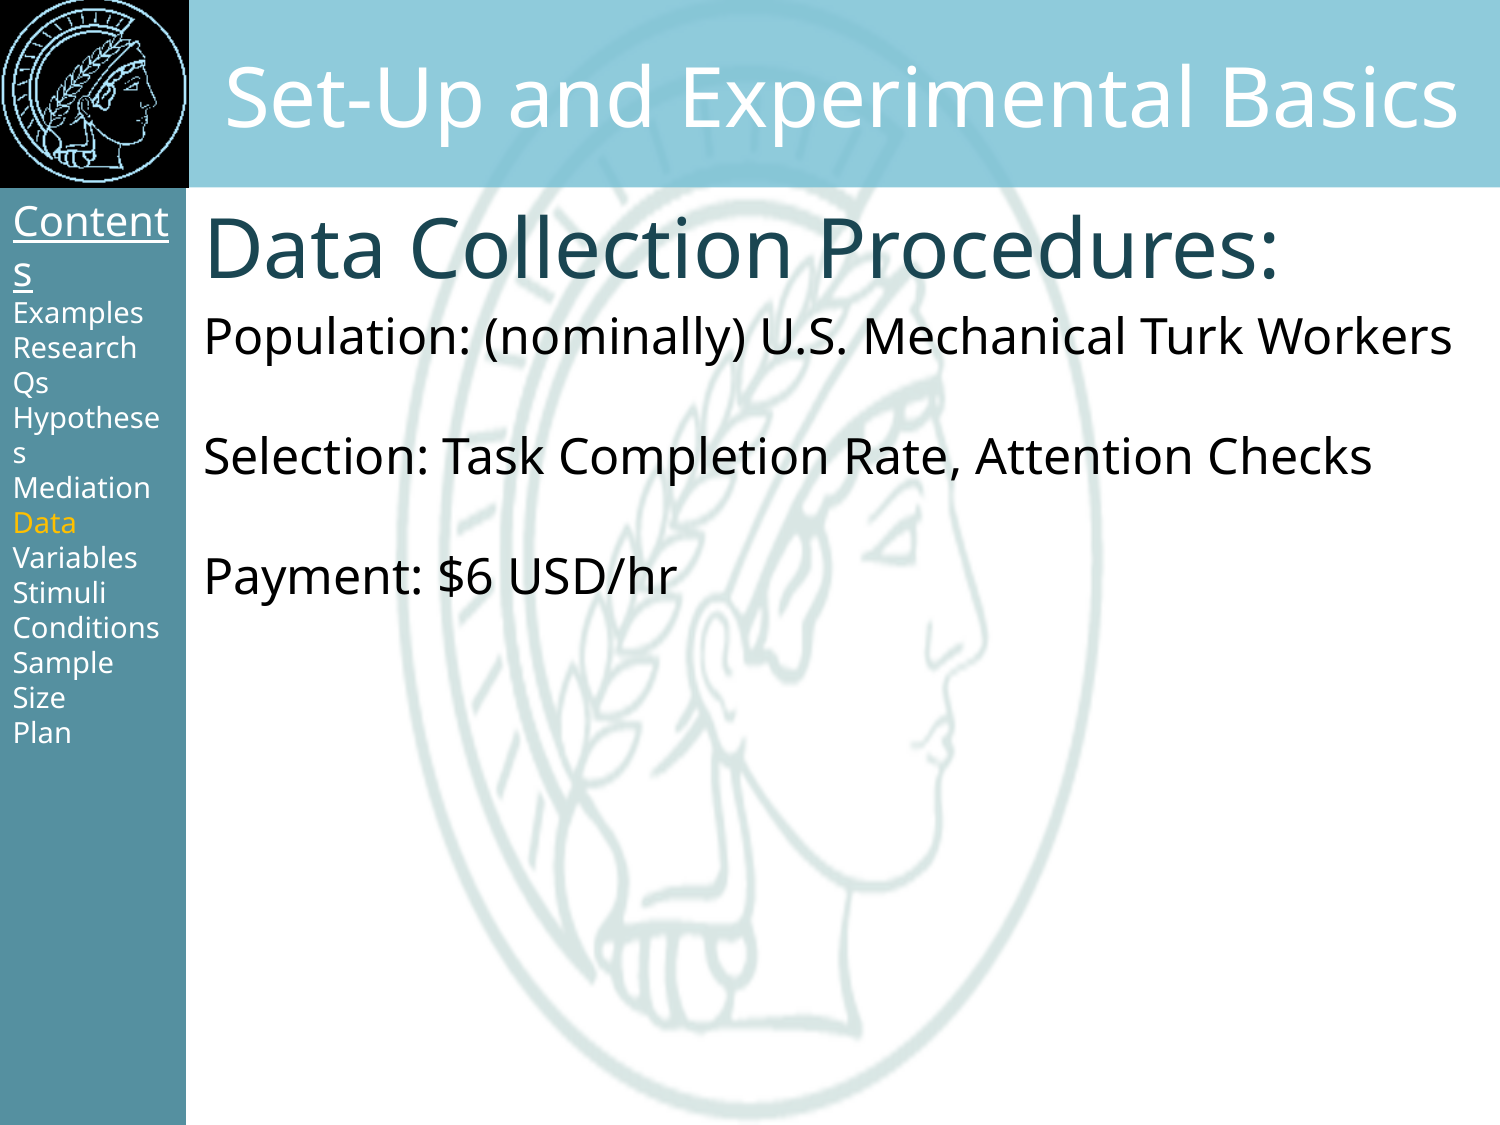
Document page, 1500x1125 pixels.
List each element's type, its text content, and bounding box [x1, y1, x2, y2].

text_box [0, 195, 188, 1125]
text_box Data Collection Procedures: [188, 187, 1500, 297]
text_box Contents Examples Research Qs Hypotheses Mediation Data Variables Stimuli Conditions Sample Size Plan [0, 196, 186, 757]
picture [0, 0, 189, 188]
text_box Set-Up and Experimental Basics [192, 0, 1500, 187]
text_box Population: (nominally) U.S. Mechanical Turk Workers Selection: Task Completion Rate, Attention Checks Payment: $6 USD/hr [188, 297, 1500, 613]
